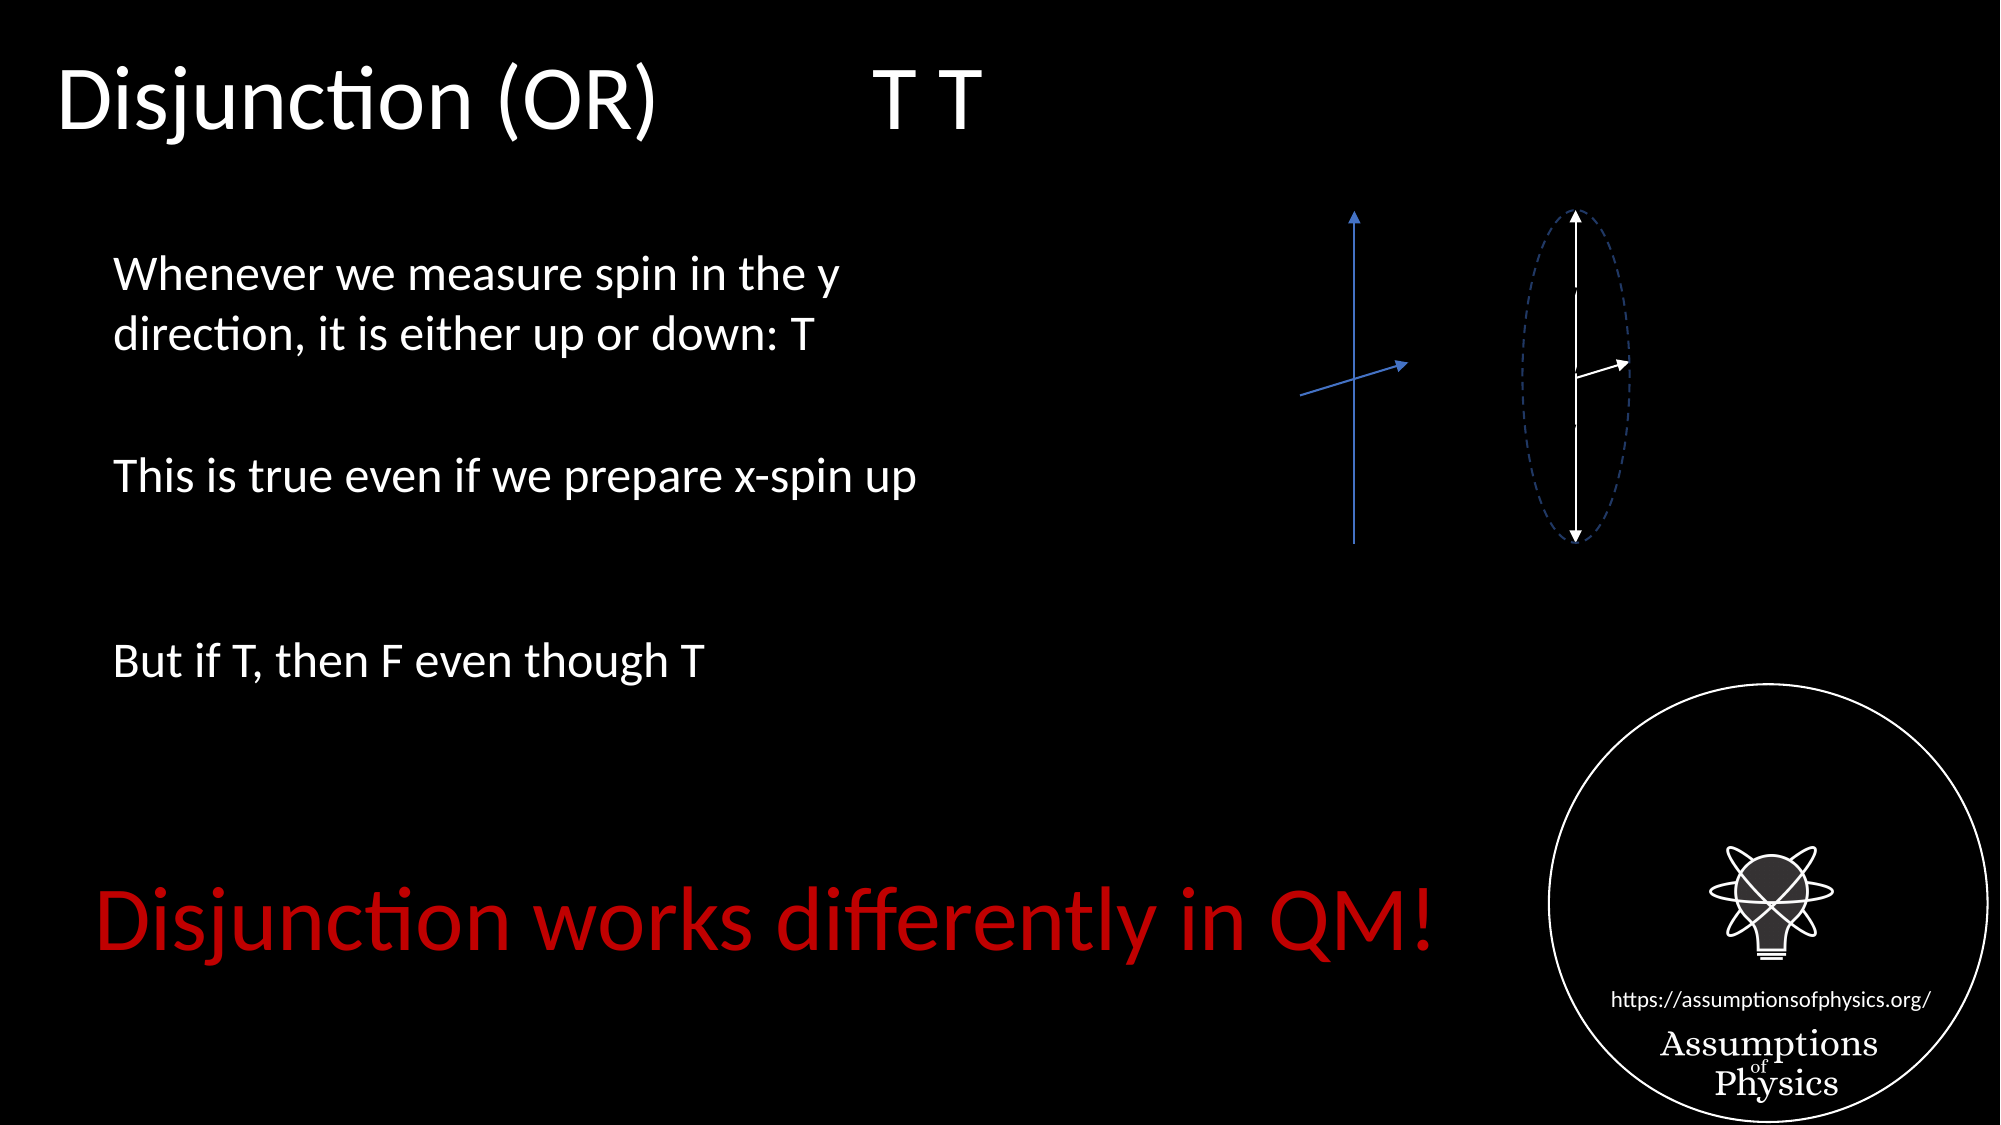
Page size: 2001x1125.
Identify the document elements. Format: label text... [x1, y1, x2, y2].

picture [1660, 1029, 1877, 1103]
text_box [1521, 209, 1631, 544]
text_box This is true even if we prepare x-spin up [98, 435, 1108, 511]
text_box Disjunction (OR) [41, 30, 677, 156]
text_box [1575, 361, 1630, 379]
picture [1709, 846, 1834, 960]
text_box Disjunction works differently in QM! [79, 850, 1456, 976]
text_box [1299, 362, 1409, 396]
